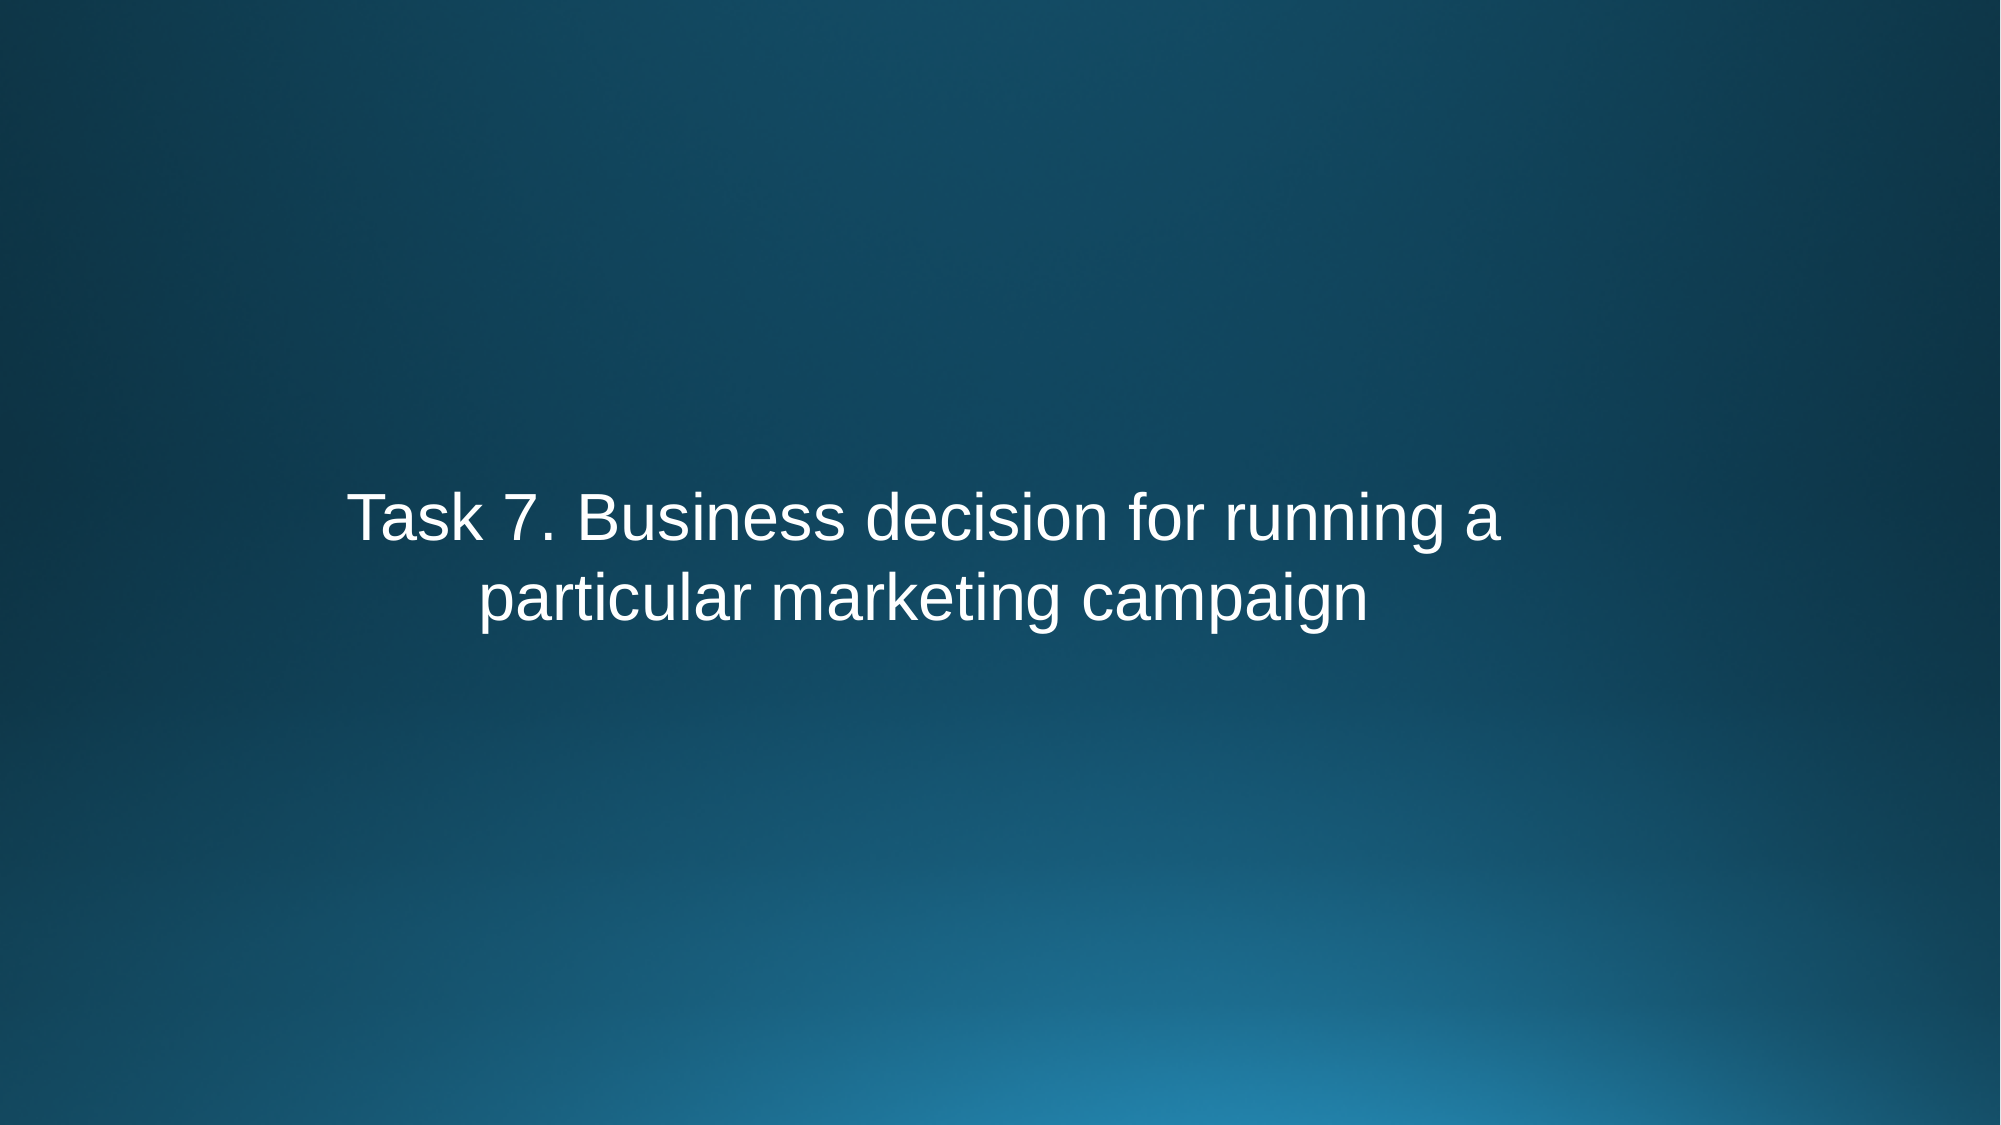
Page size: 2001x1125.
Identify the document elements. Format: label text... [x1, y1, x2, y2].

picture [0, 0, 2001, 1125]
text_box Task 7. Business decision for running a particular marketing campaign [219, 466, 1630, 642]
